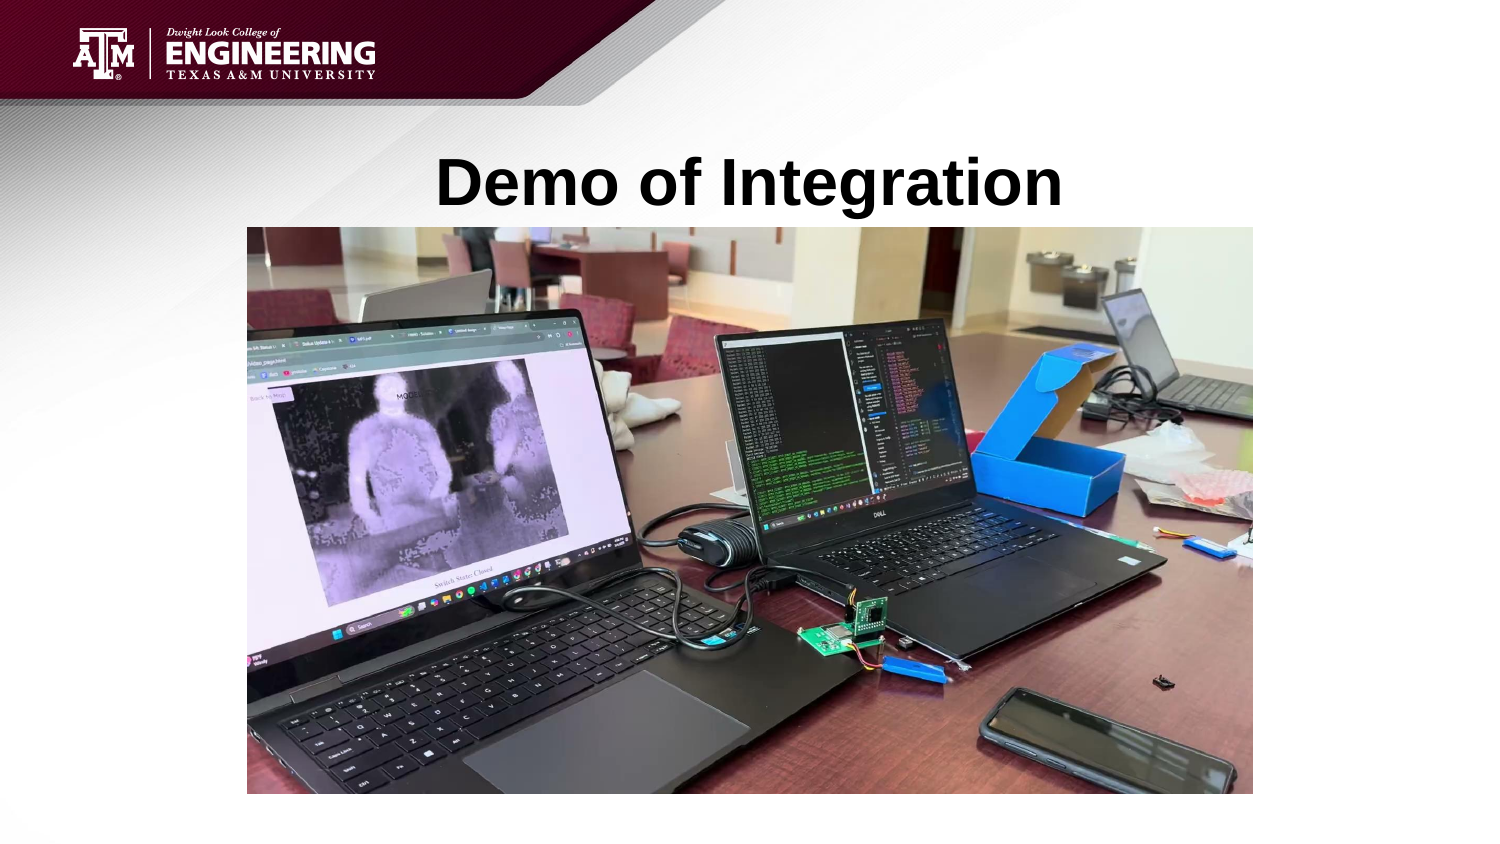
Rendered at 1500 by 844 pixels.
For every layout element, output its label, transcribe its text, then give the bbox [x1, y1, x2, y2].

title Demo of Integration [75, 129, 1425, 228]
picture [0, 0, 1500, 844]
